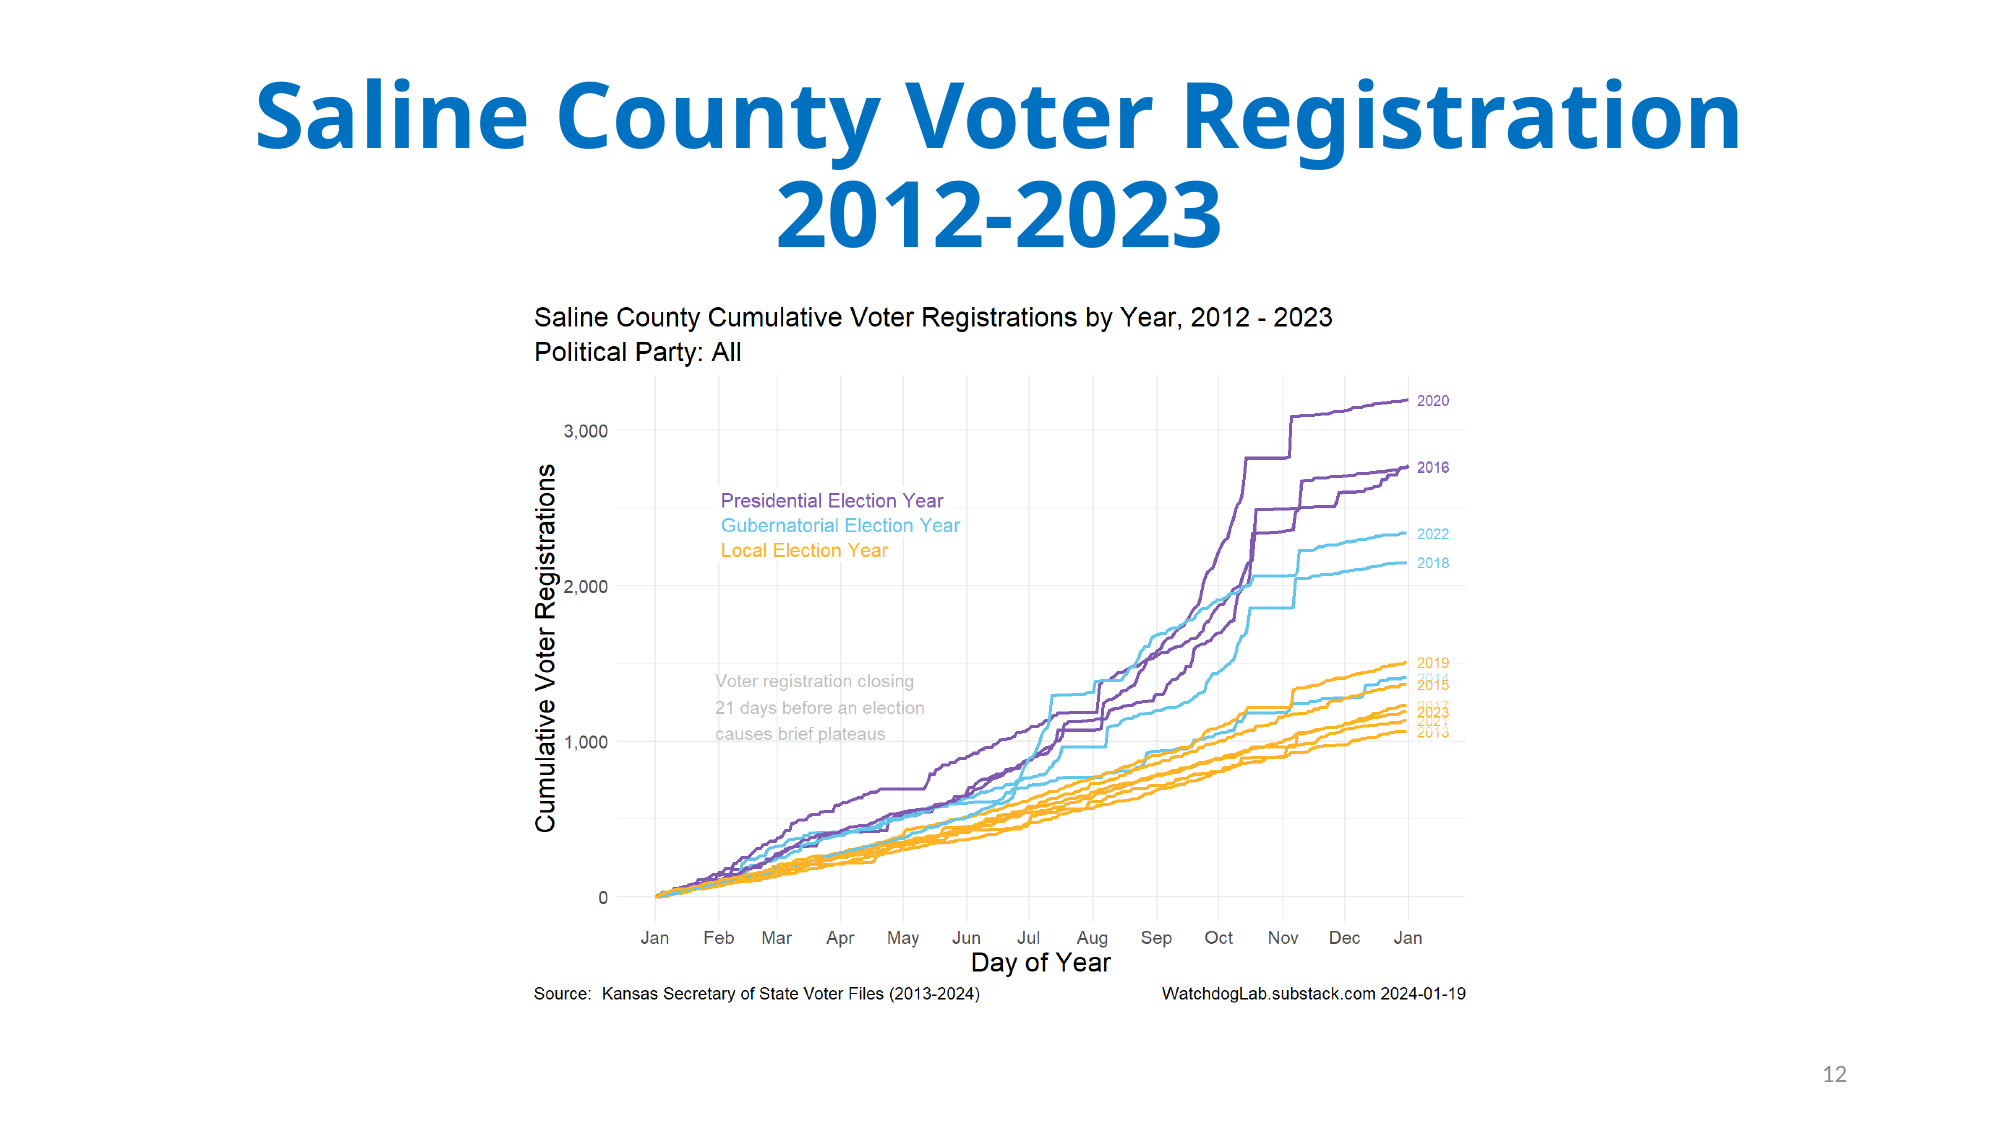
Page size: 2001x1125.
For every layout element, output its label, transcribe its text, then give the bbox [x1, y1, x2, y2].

slide_number ‹#› [1412, 1042, 1863, 1103]
title Saline County Voter Registration 2012-2023 [137, 59, 1863, 278]
picture [524, 297, 1475, 1011]
